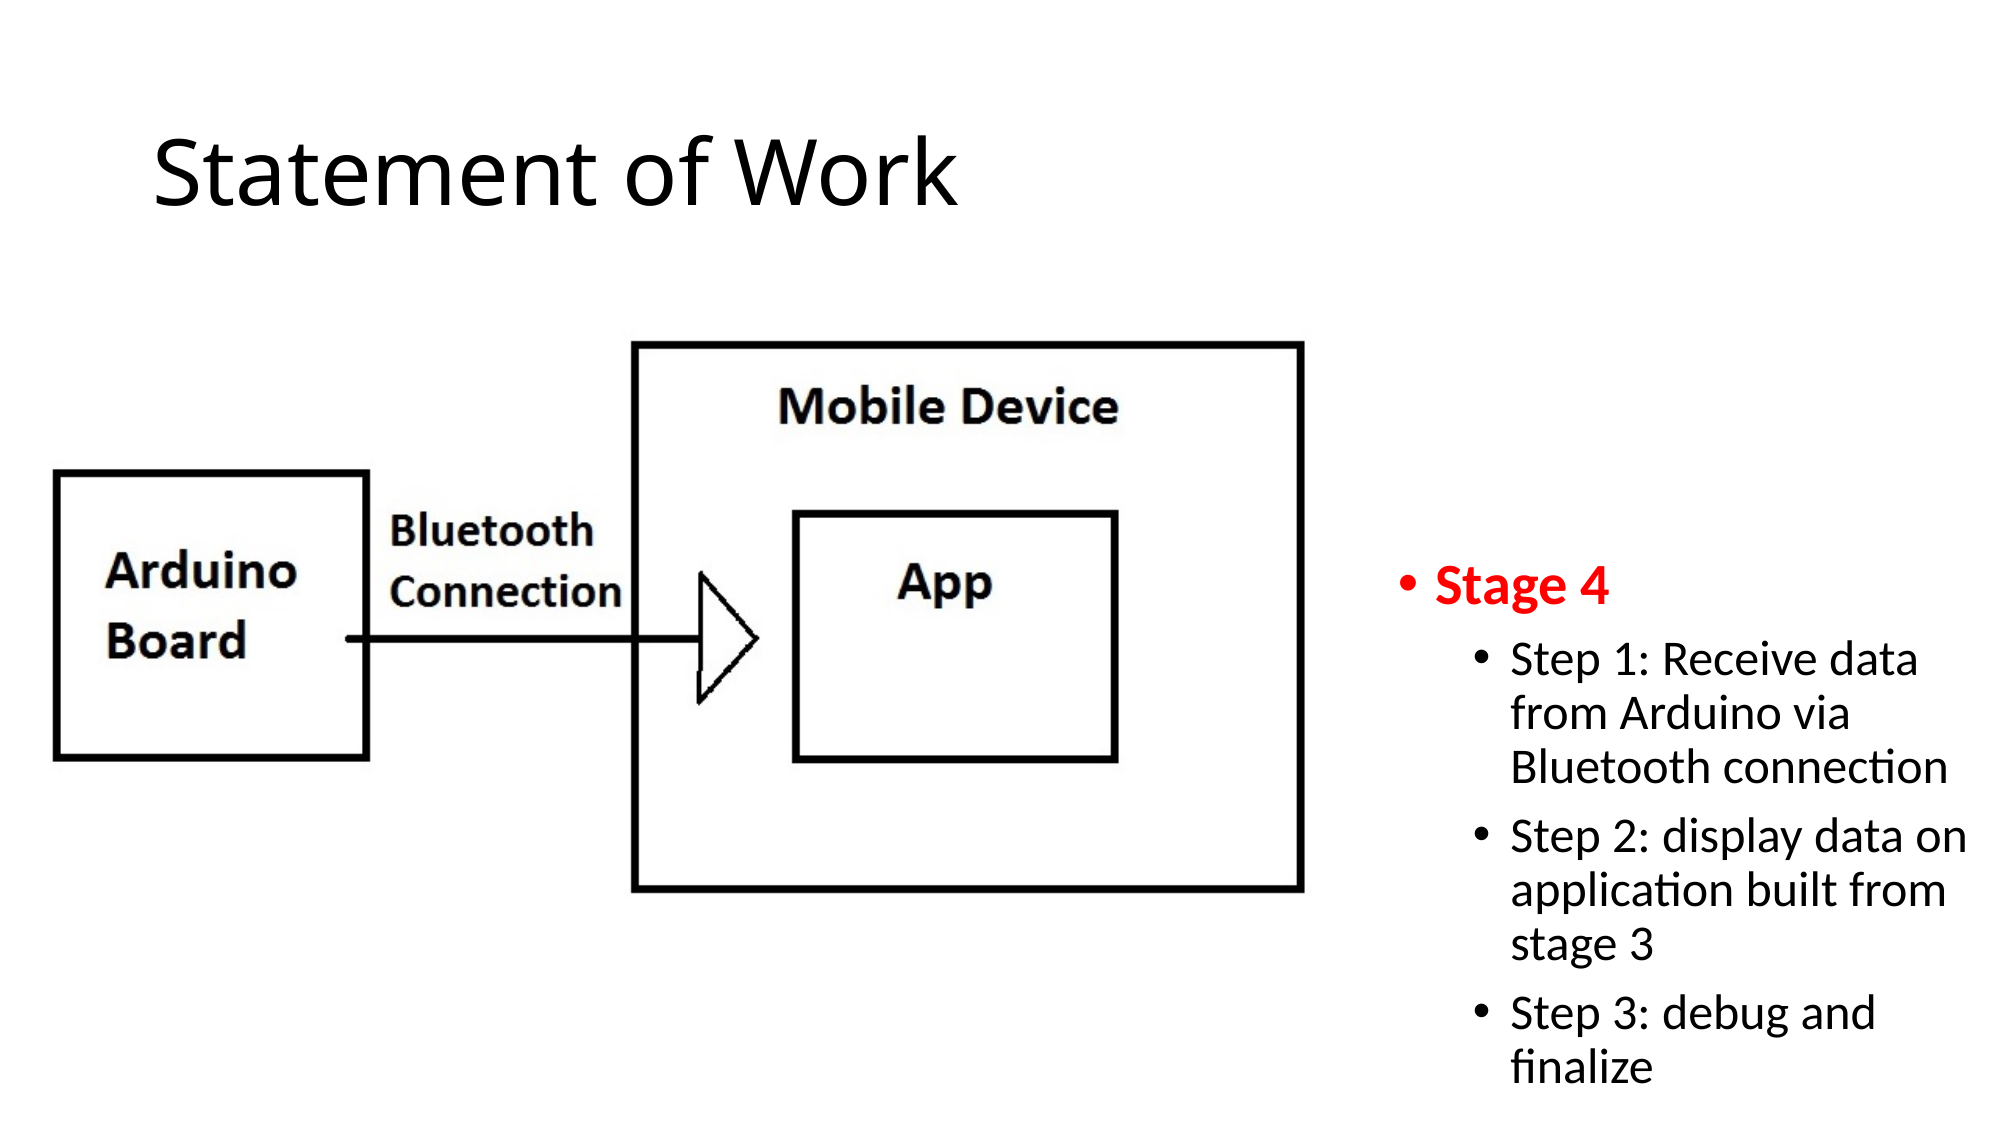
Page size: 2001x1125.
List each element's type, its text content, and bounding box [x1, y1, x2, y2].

list Stage 4 Step 1: Receive data from Arduino via Bluetooth connection Step 2: display data on application built from stage 3 Step 3: debug and finalize [1382, 547, 2000, 1125]
title Statement of Work [137, 59, 1863, 278]
picture [0, 260, 1383, 984]
